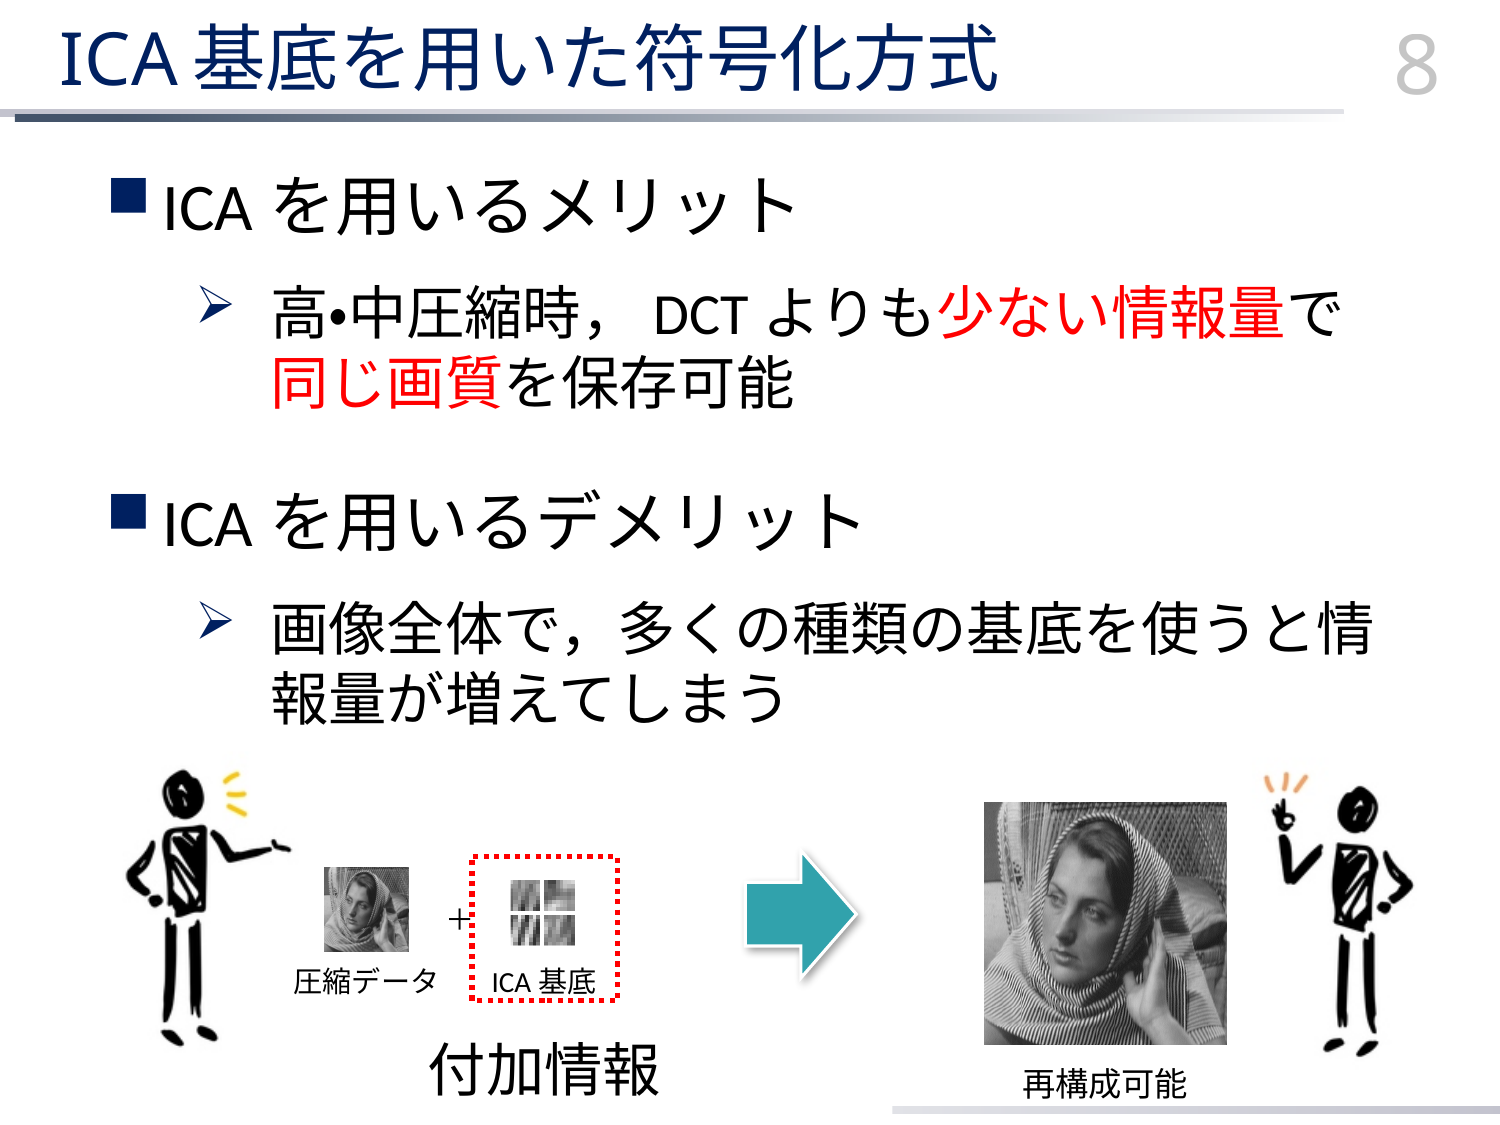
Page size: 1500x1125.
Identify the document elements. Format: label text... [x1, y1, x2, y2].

text_box 高・中圧縮時，DCTよりも少ない情報量で同じ画質を保存可能 [180, 268, 1399, 424]
picture [101, 741, 316, 1071]
text_box [777, 846, 859, 983]
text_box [312, 856, 777, 1111]
text_box 再構成可能 [995, 1055, 1215, 1111]
picture [1240, 741, 1443, 1079]
text_box 画像全体で，多くの種類の基底を使うと情報量が増えてしまう [180, 584, 1399, 740]
picture [984, 802, 1227, 1045]
text_box ICAを用いるデメリット [91, 471, 1119, 567]
text_box ICAを用いるメリット [91, 156, 1119, 251]
slide_number 8 [1315, 14, 1457, 122]
title ICA基底を用いた符号化方式 [44, 14, 1315, 110]
